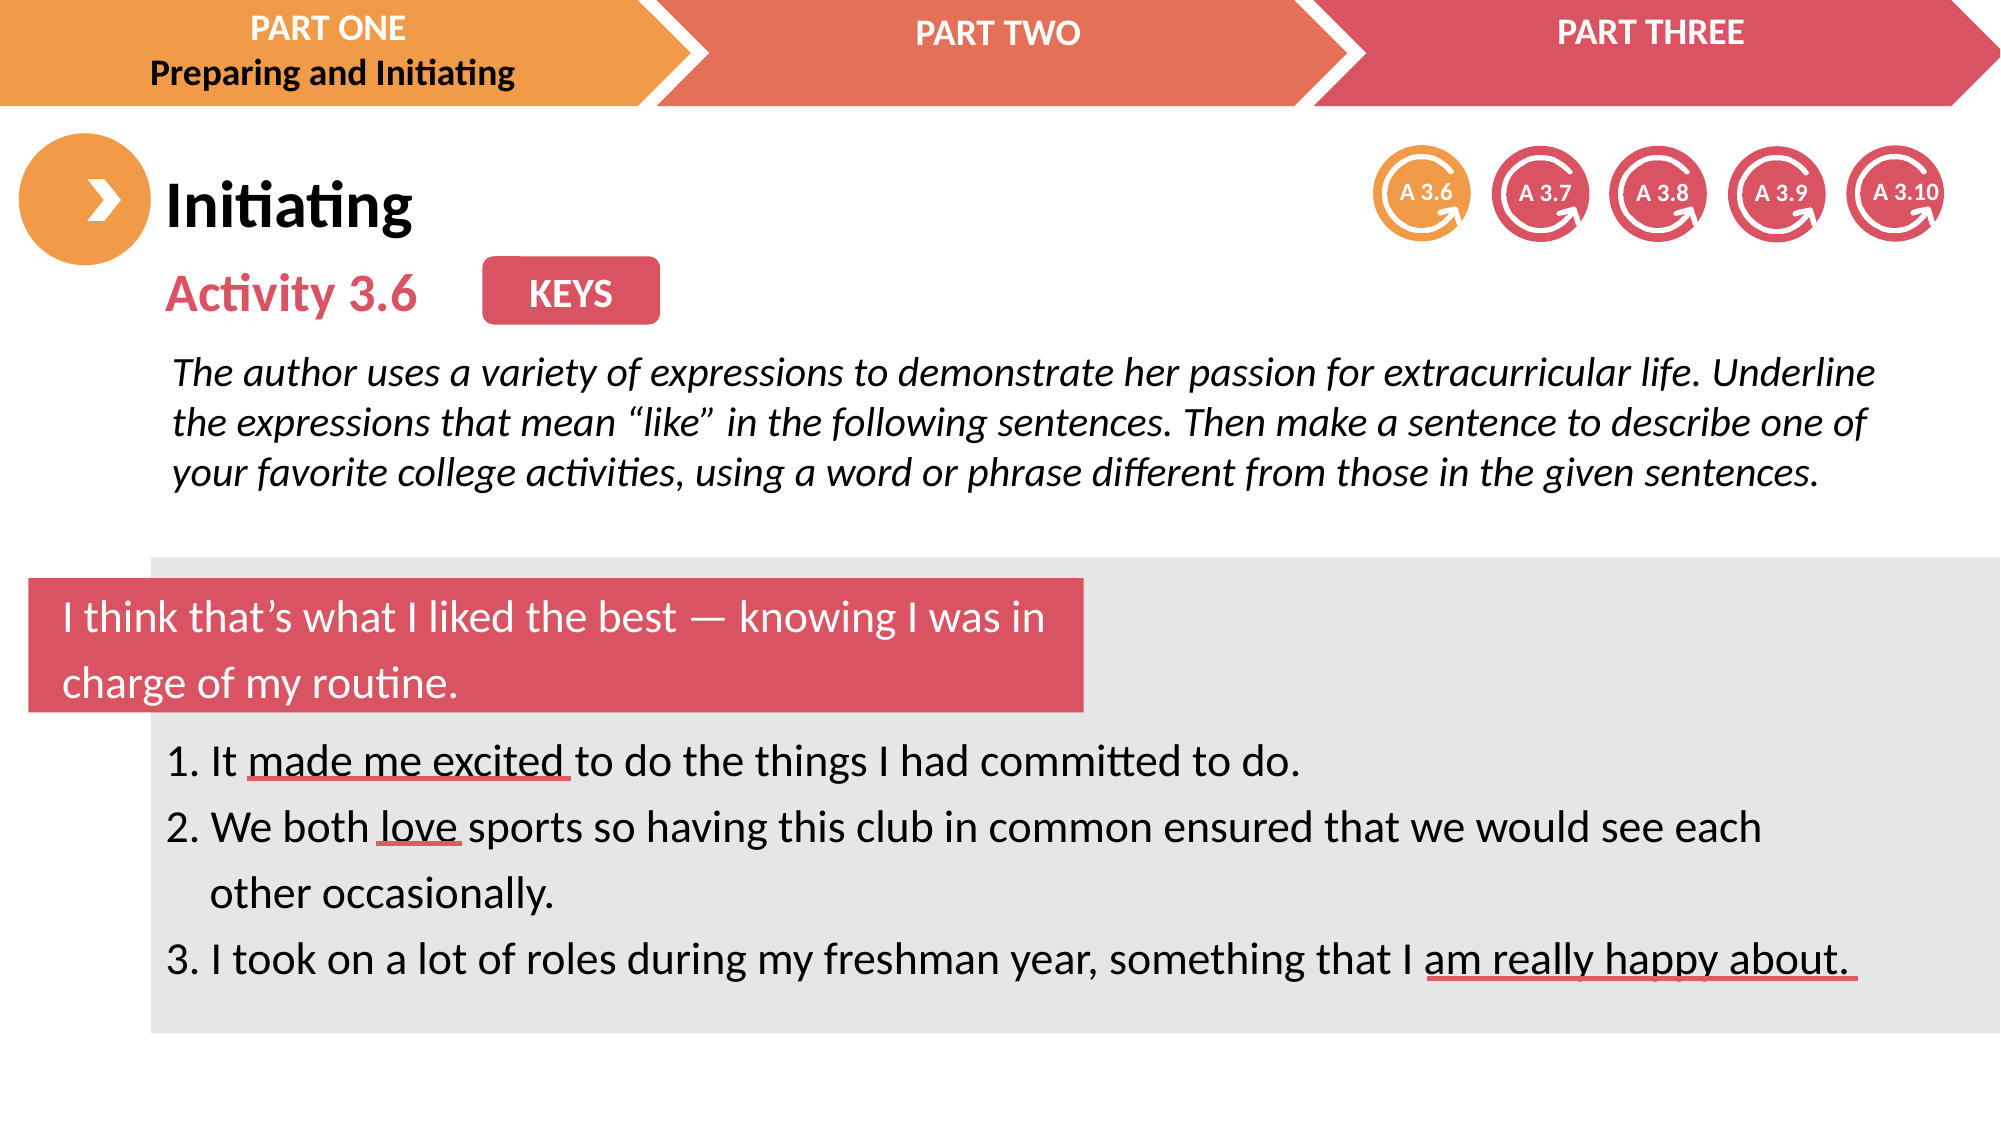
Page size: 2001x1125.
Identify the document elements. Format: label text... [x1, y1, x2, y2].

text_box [1609, 145, 1741, 242]
text_box [27, 577, 47, 713]
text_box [1727, 146, 1860, 243]
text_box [1491, 145, 1609, 242]
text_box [1372, 145, 1491, 242]
text_box Activity 3.6 [150, 249, 1938, 330]
text_box KEYS [481, 255, 662, 326]
text_box I think that’s what I liked the best — knowing I was in charge of my routine. [47, 568, 1084, 716]
text_box 1. It made me excited to do the things I had committed to do. 2. We both love sports so having this club in common ensured that we would see each other occasionally. 3. I took on a lot of roles during my freshman year, something that I am really happy about. [150, 712, 1879, 991]
text_box The author uses a variety of expressions to demonstrate her passion for extracurricular life. Underline the expressions that mean “like” in the following sentences. Then make a sentence to describe one of your favorite college activities, using a word or phrase different from those in the given sentences. [157, 337, 1928, 503]
text_box [150, 556, 2000, 1034]
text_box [1846, 145, 1978, 242]
